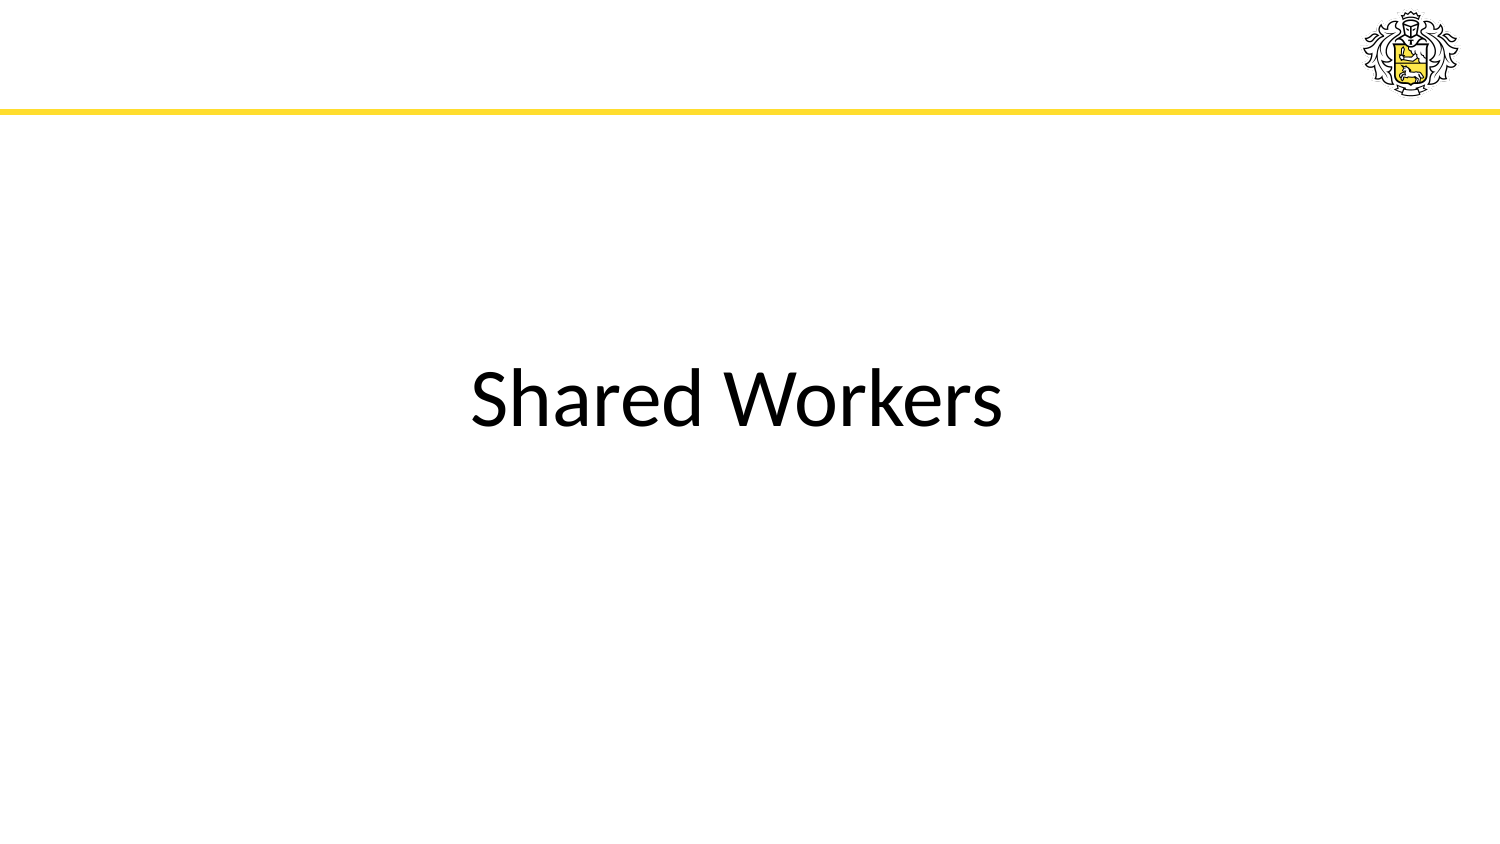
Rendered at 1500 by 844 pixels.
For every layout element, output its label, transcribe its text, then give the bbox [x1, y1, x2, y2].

list Shared Workers [47, 328, 1398, 529]
picture [1360, 2, 1461, 103]
